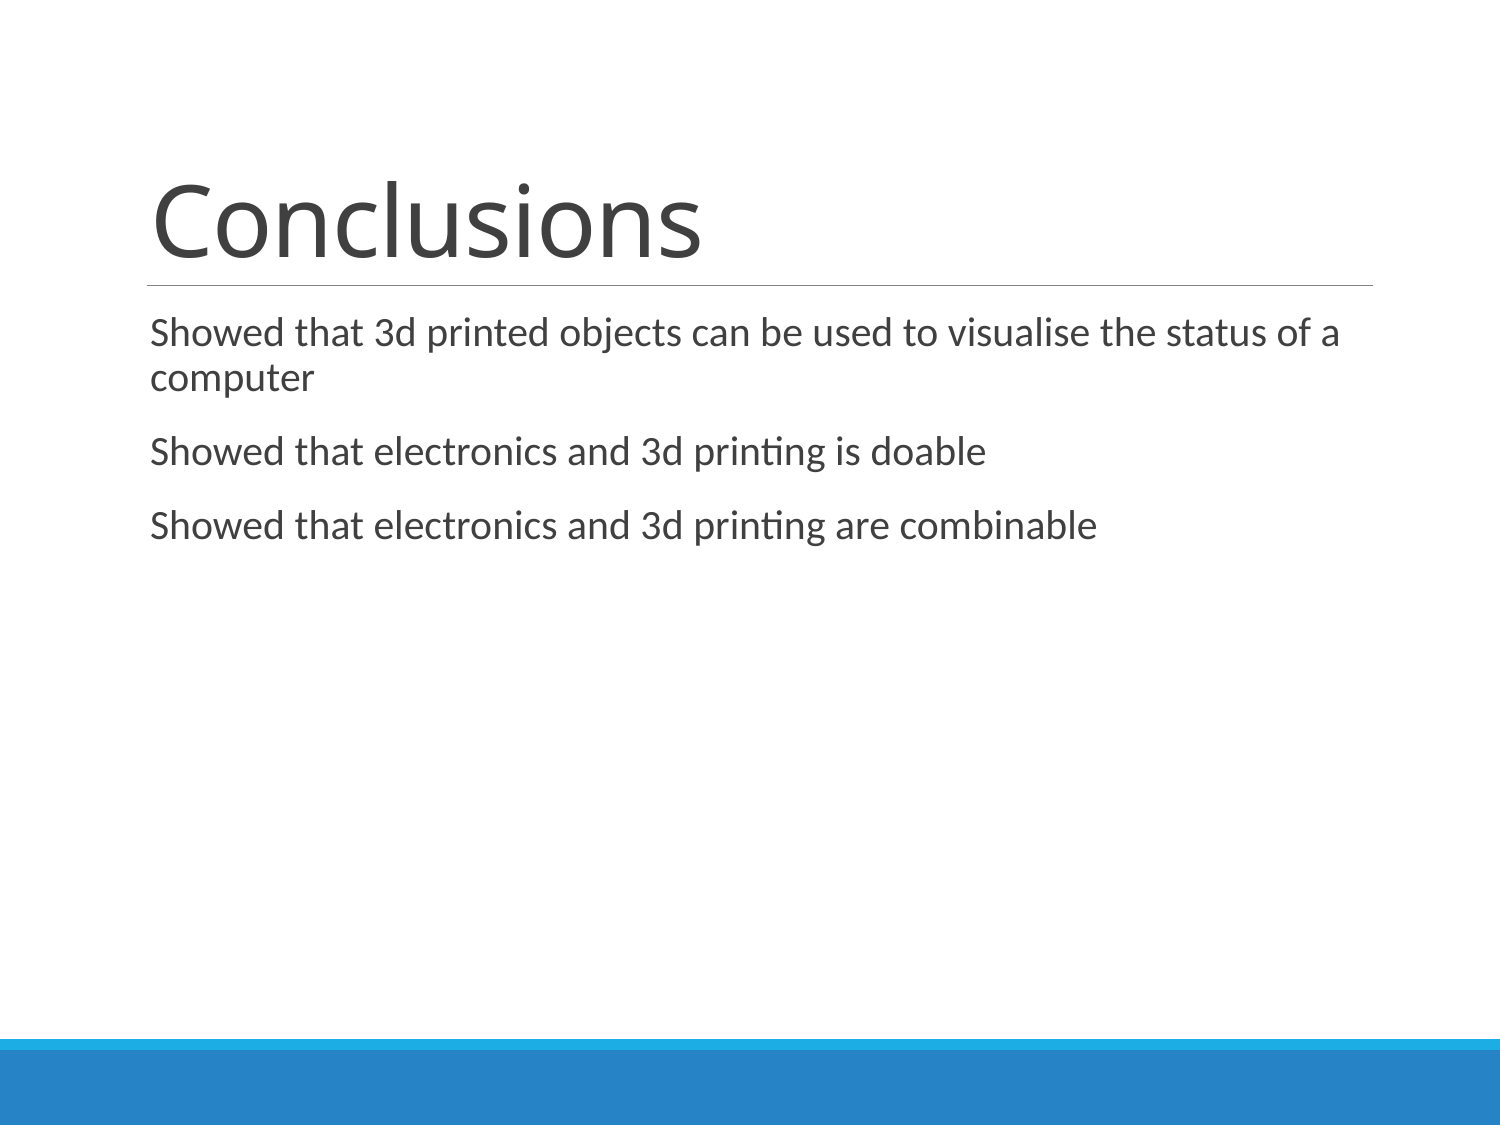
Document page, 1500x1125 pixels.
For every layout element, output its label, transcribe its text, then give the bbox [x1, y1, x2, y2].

list Showed that 3d printed objects can be used to visualise the status of a computer Showed that electronics and 3d printing is doable Showed that electronics and 3d printing are combinable [135, 302, 1373, 963]
title Conclusions [135, 47, 1373, 285]
